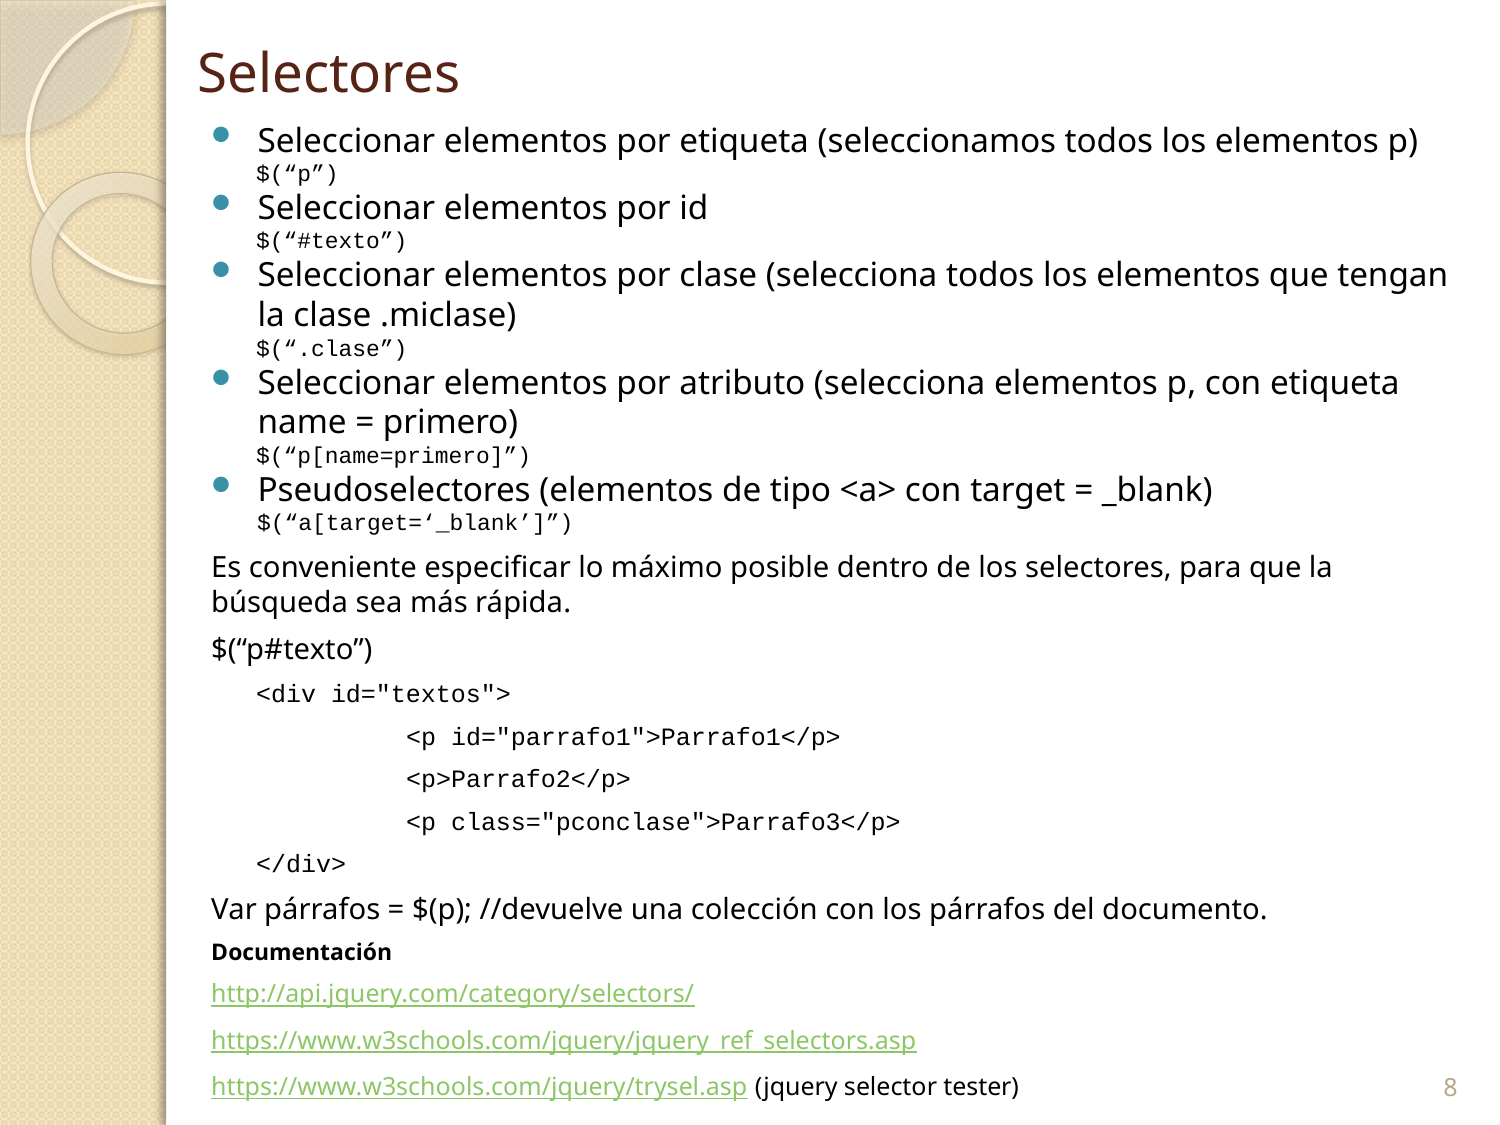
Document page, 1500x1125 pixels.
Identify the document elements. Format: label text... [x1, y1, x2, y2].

slide_number 8 [1413, 1034, 1488, 1113]
footer [937, 1034, 1413, 1113]
title Selectores [183, 30, 1466, 111]
list Seleccionar elementos por etiqueta (seleccionamos todos los elementos p) $(“p”) Seleccionar elementos por id $(“#texto”) Seleccionar elementos por clase (selecciona todos los elementos que tengan la clase .miclase) $(“.clase”) Seleccionar elementos por atributo (selecciona elementos p, con etiqueta name = primero) $(“p[name=primero]”) Pseudoselectores (elementos de tipo <a> con target = _blank) $(“a[target=‘_blank’]”) Es conveniente especificar lo máximo posible dentro de los selectores, para que la búsqueda sea más rápida. $(“p#texto”) <div id="textos"> <p id="parrafo1">Parrafo1</p> <p>Parrafo2</p> <p class="pconclase">Parrafo3</p> </div> Var párrafos = $(p); //devuelve una colección con los párrafos del documento. Documentación http://api.jquery.com/category/selectors/ https://www.w3schools.com/jquery/jquery_ref_selectors.asp https://www.w3schools.com/jquery/trysel.asp (jquery selector tester) [183, 111, 1466, 1094]
